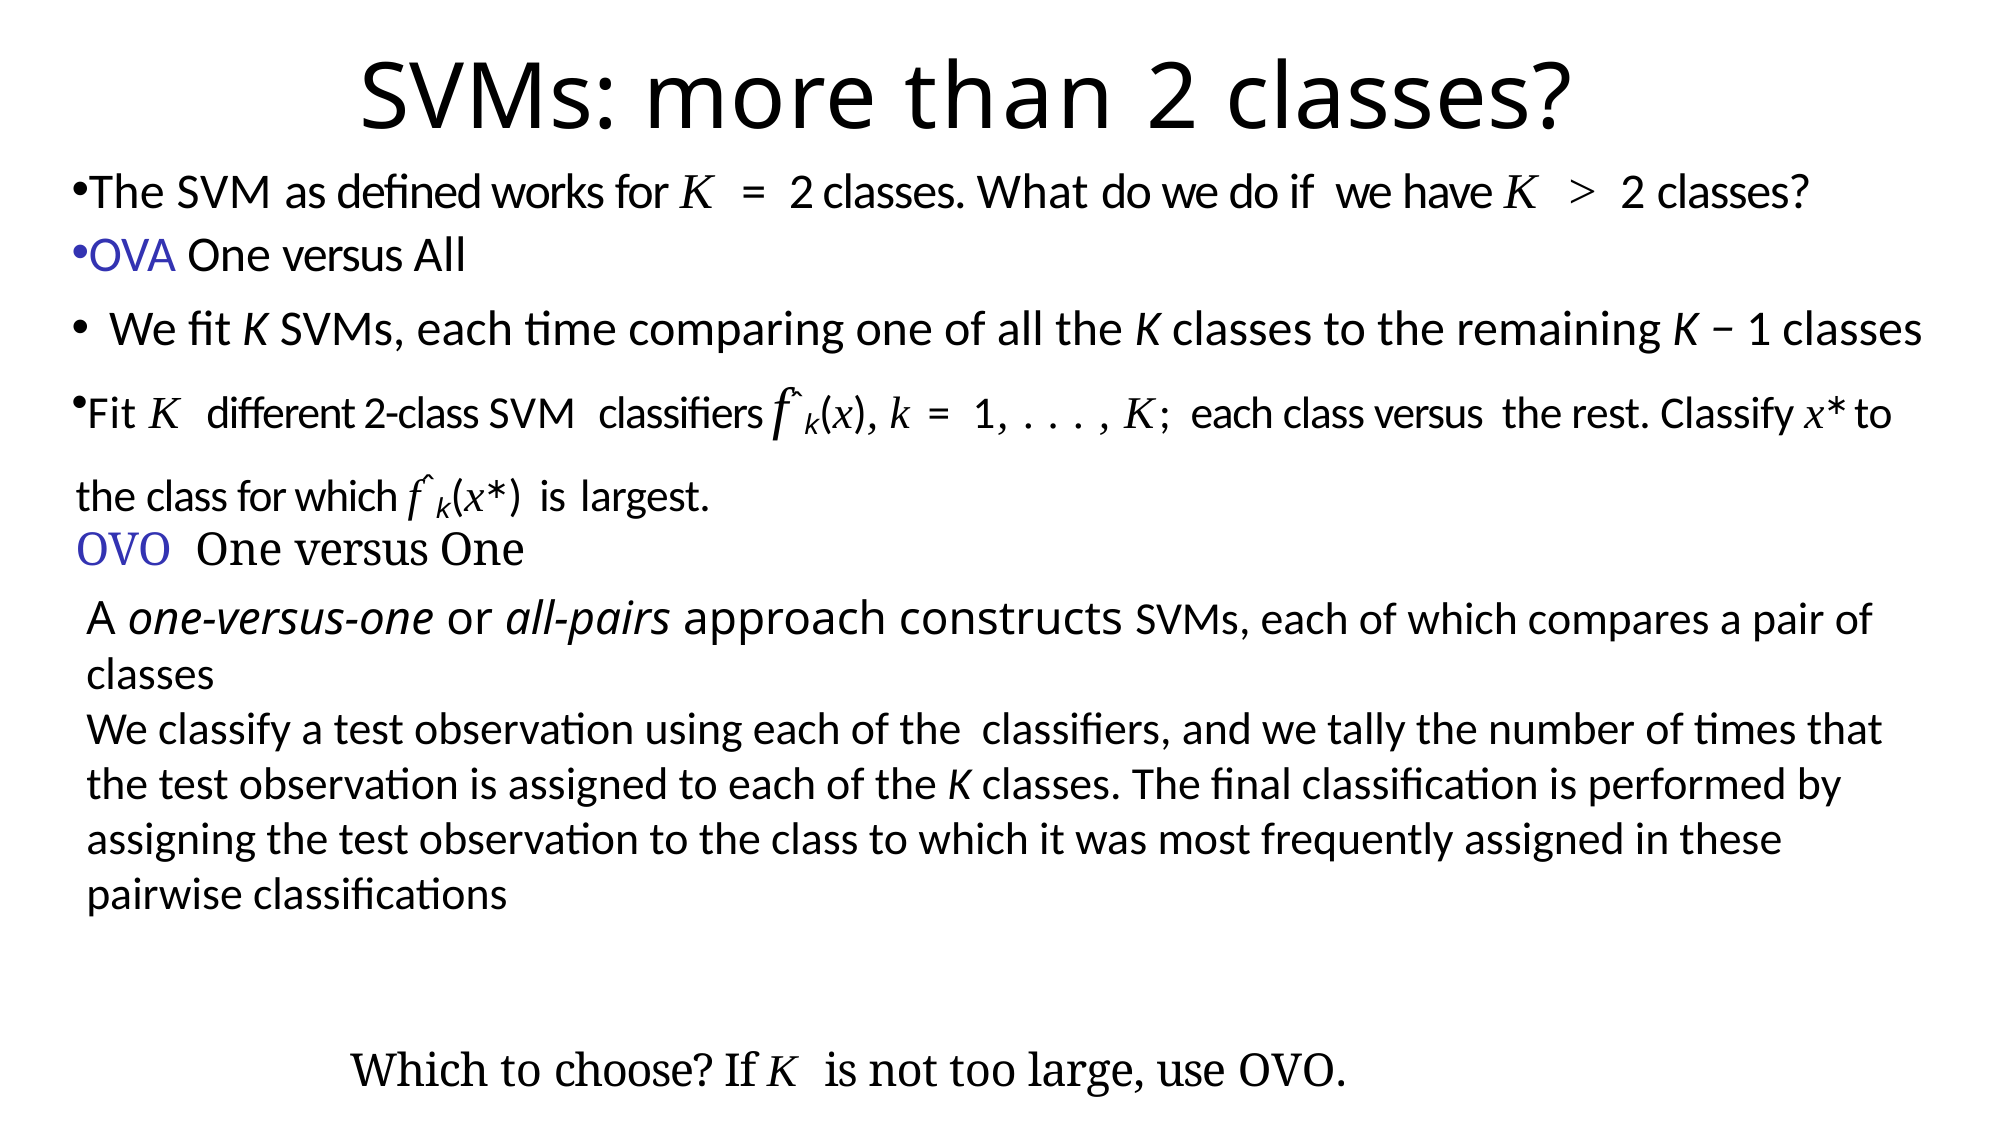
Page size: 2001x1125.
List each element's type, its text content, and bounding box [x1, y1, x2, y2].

text_box OVO One versus One [71, 516, 529, 575]
text_box Which to choose? If K is not too large, use OVO. [345, 1039, 1602, 1096]
list The SVM as defined works for K = 2 classes. What do we do if we have K > 2 classes? OVA One versus All We fit K SVMs, each time comparing one of all the K classes to the remaining K − 1 classes Fit K different 2-class SVM classifiers fˆk(x), k = 1, . . . , K; each class versus the rest. Classify x∗ to the class for which fˆk(x∗) is largest. [71, 154, 1927, 795]
title SVMs: more than 2 classes? [354, 0, 1593, 154]
